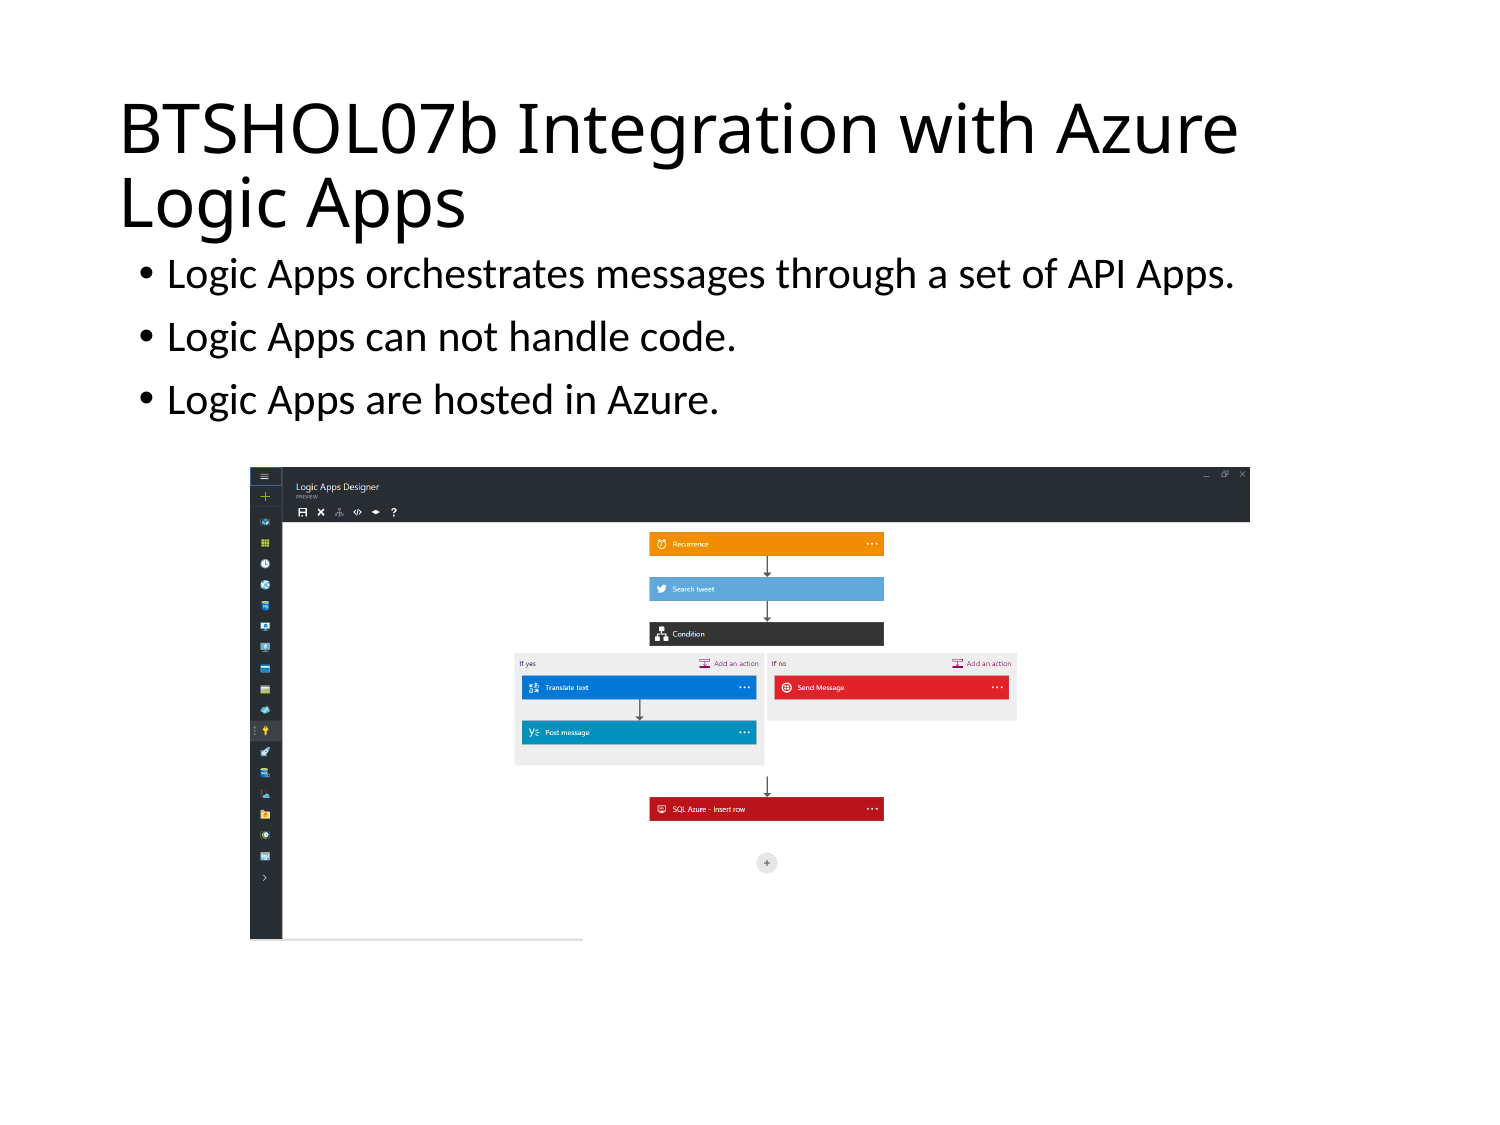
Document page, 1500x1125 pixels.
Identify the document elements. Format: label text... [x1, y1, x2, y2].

title BTSHOL07b Integration with Azure Logic Apps [103, 59, 1397, 278]
picture [250, 467, 1250, 941]
list Logic Apps orchestrates messages through a set of API Apps. Logic Apps can not handle code. Logic Apps are hosted in Azure. [123, 243, 1436, 1000]
